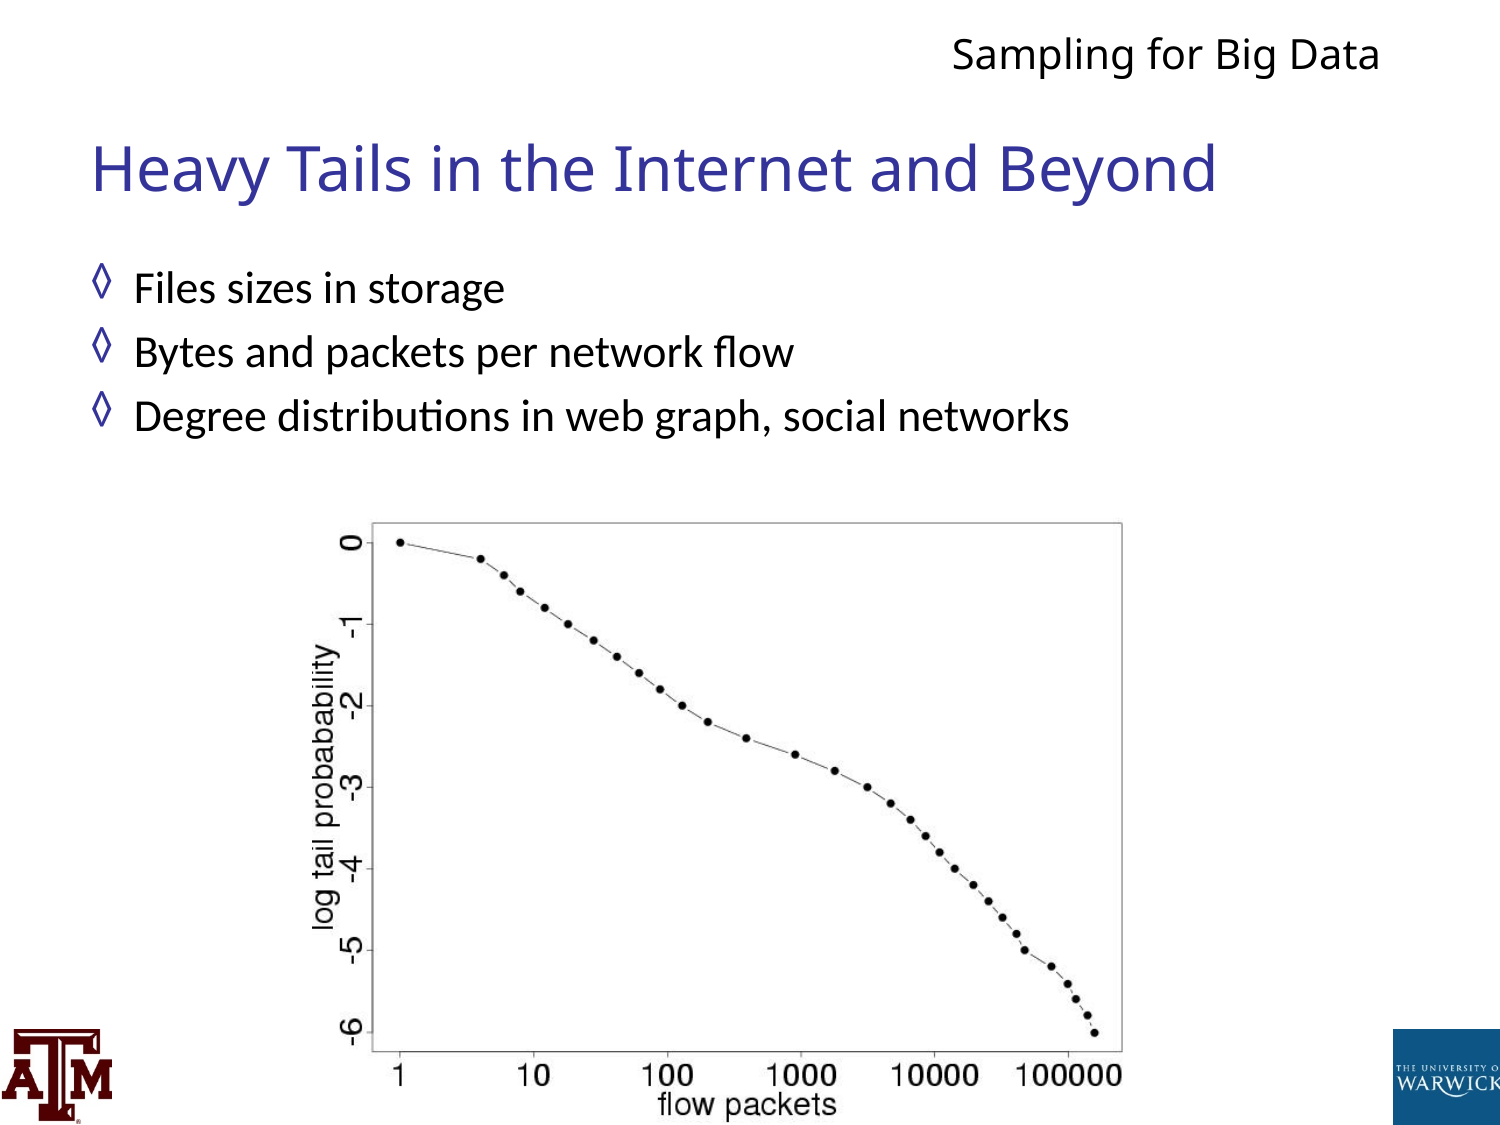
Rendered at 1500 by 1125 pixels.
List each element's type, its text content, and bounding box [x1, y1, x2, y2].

title Heavy Tails in the Internet and Beyond [75, 99, 1425, 233]
list Files sizes in storage Bytes and packets per network flow Degree distributions in web graph, social networks [75, 249, 1425, 994]
picture [312, 462, 1153, 1125]
picture [1393, 1029, 1500, 1125]
picture [1, 1029, 112, 1124]
